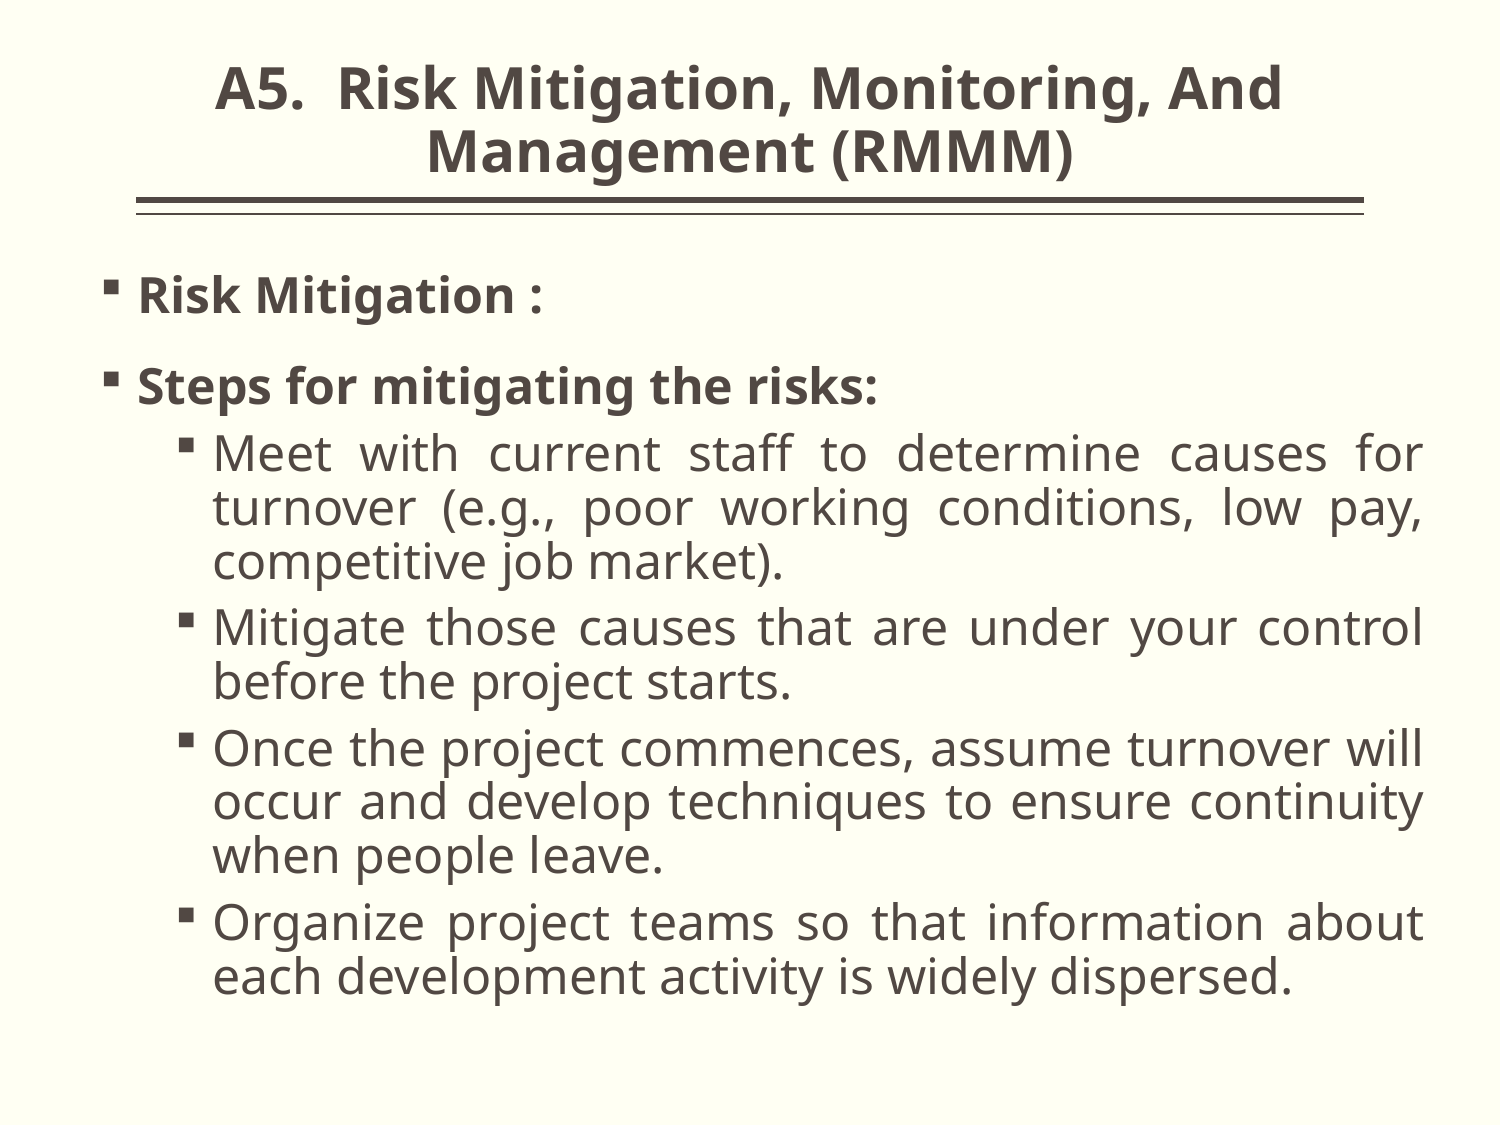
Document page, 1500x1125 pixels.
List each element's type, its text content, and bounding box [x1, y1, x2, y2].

title A5. Risk Mitigation, Monitoring, And Management (RMMM) [135, 12, 1364, 193]
list Risk Mitigation : Steps for mitigating the risks: Meet with current staff to determine causes for turnover (e.g., poor working conditions, low pay, competitive job market). Mitigate those causes that are under your control before the project starts. Once the project commences, assume turnover will occur and develop techniques to ensure continuity when people leave. Organize project teams so that information about each development activity is widely dispersed. [99, 262, 1425, 1063]
